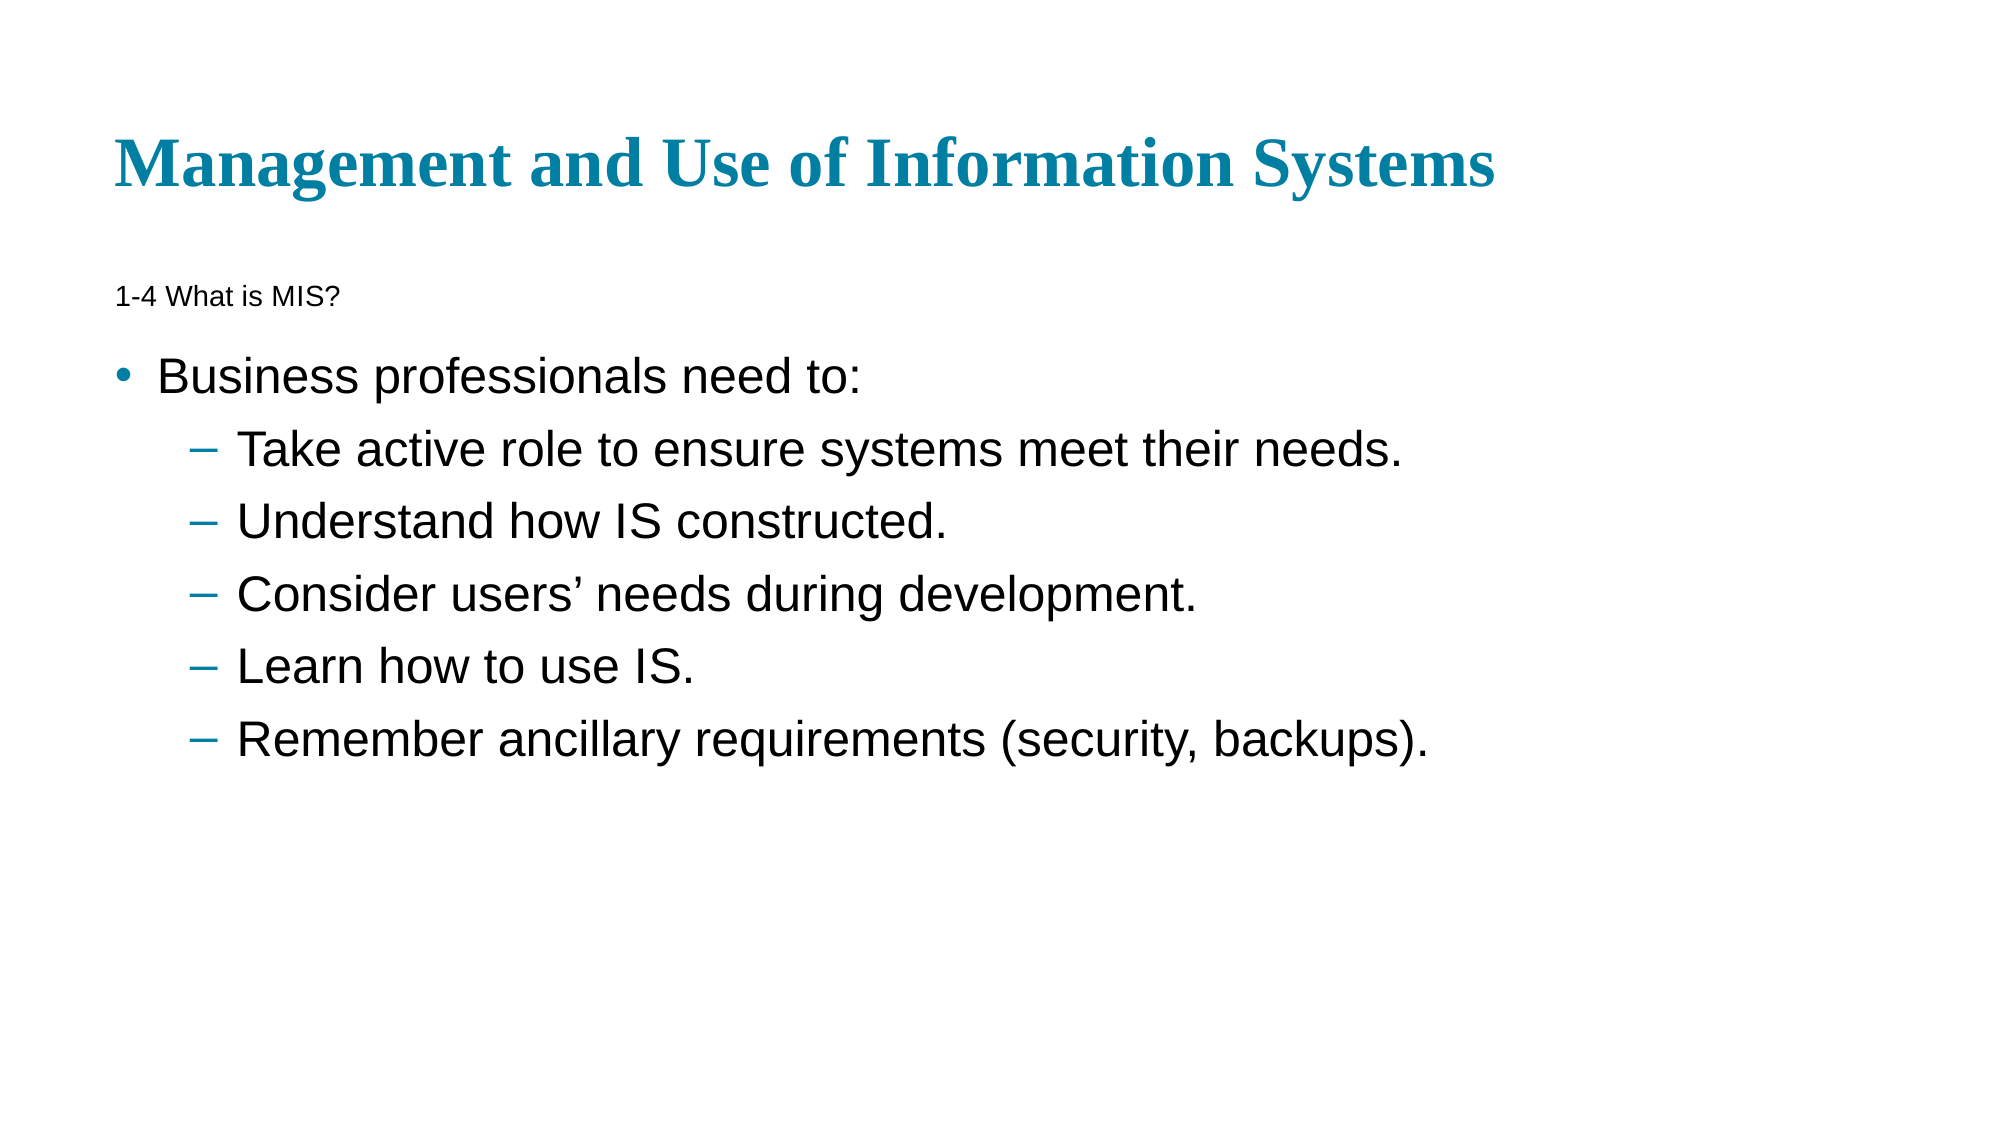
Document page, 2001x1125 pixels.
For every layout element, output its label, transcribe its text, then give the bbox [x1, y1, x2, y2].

list 1-4 What is M I S? Business professionals need to: Take active role to ensure systems meet their needs. Understand how I S constructed. Consider users’ needs during development. Learn how to use I S. Remember ancillary requirements (security, backups). [99, 262, 1900, 1005]
title Management and Use of Information Systems [99, 35, 1900, 216]
